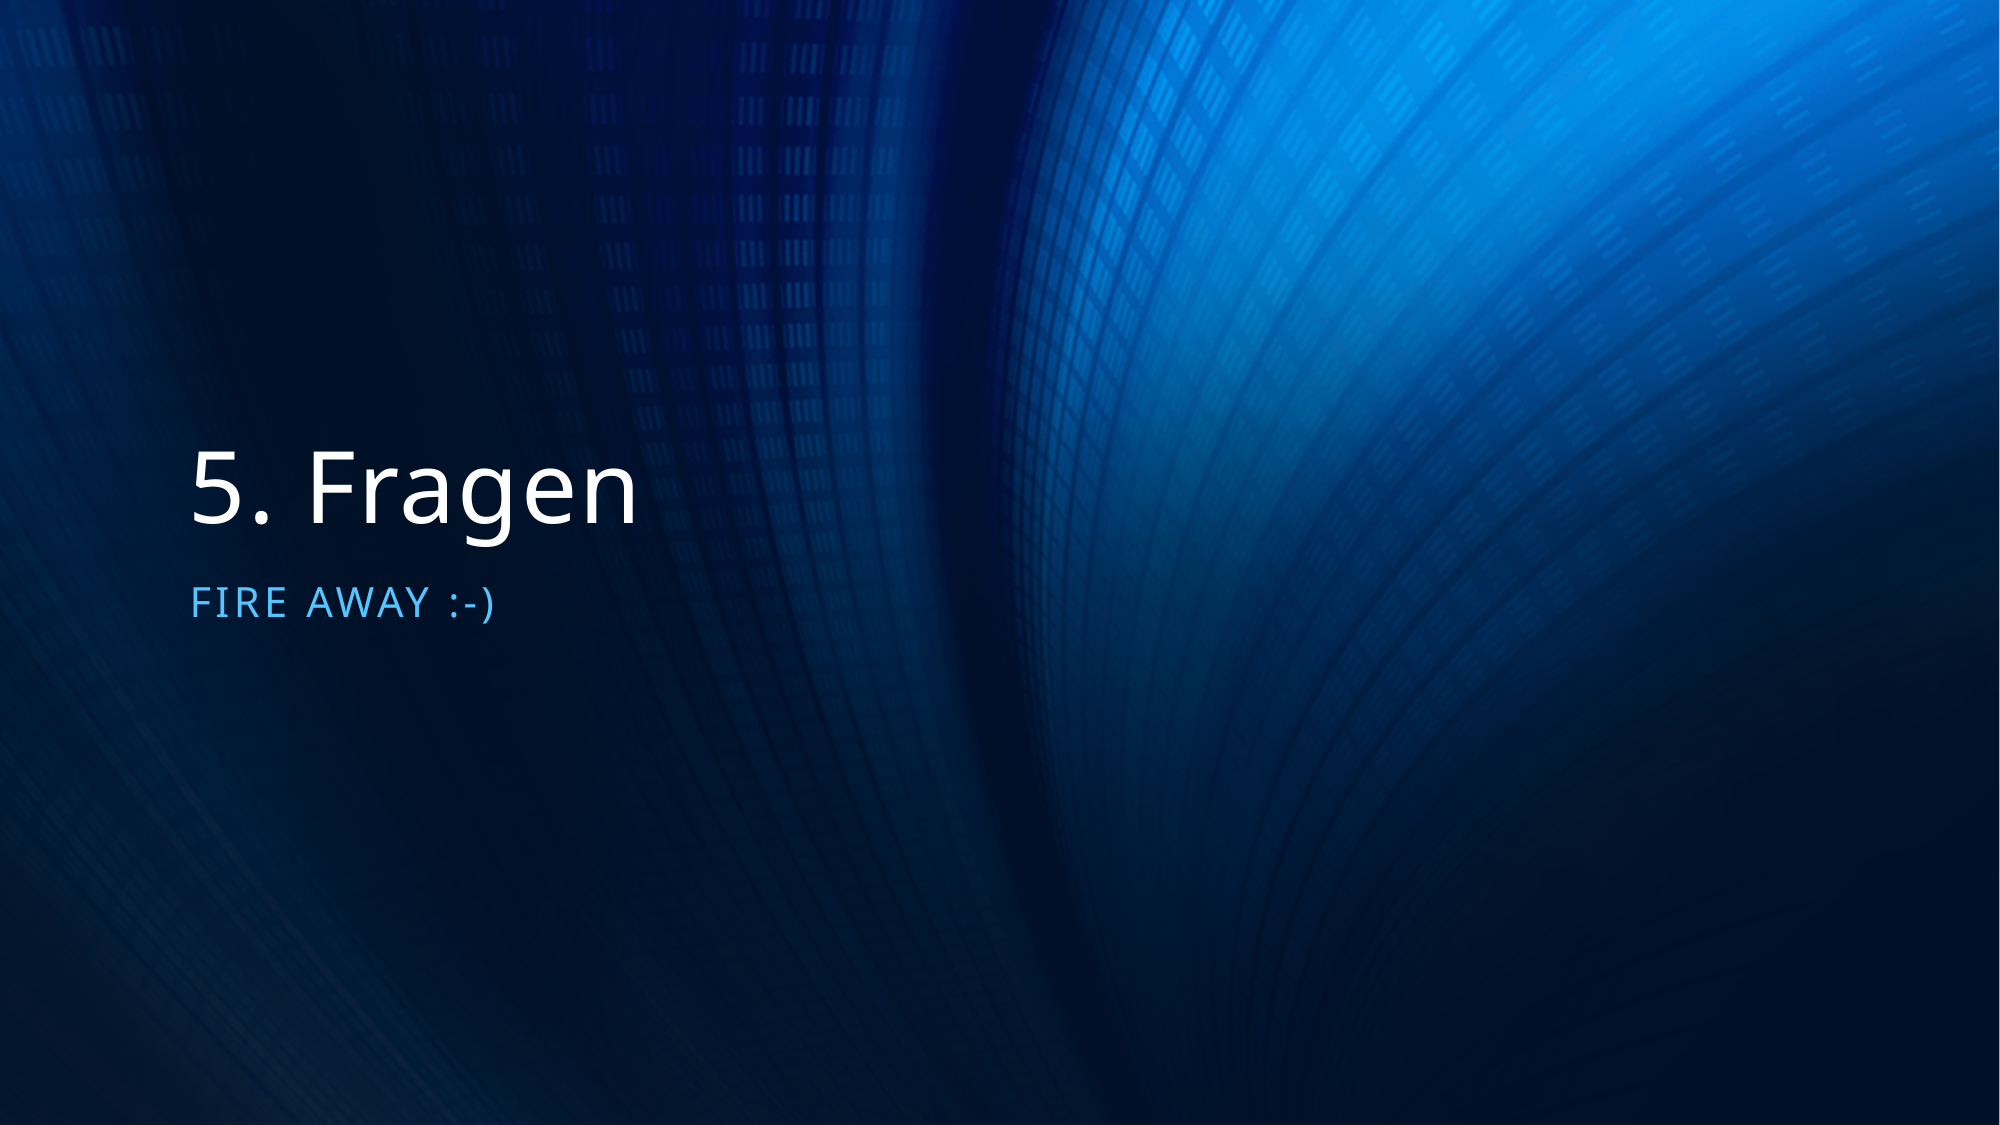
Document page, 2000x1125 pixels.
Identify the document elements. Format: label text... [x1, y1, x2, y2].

picture [0, 0, 2000, 1125]
list Fire away :-) [174, 574, 1600, 894]
title 5. Fragen [173, 412, 1600, 551]
